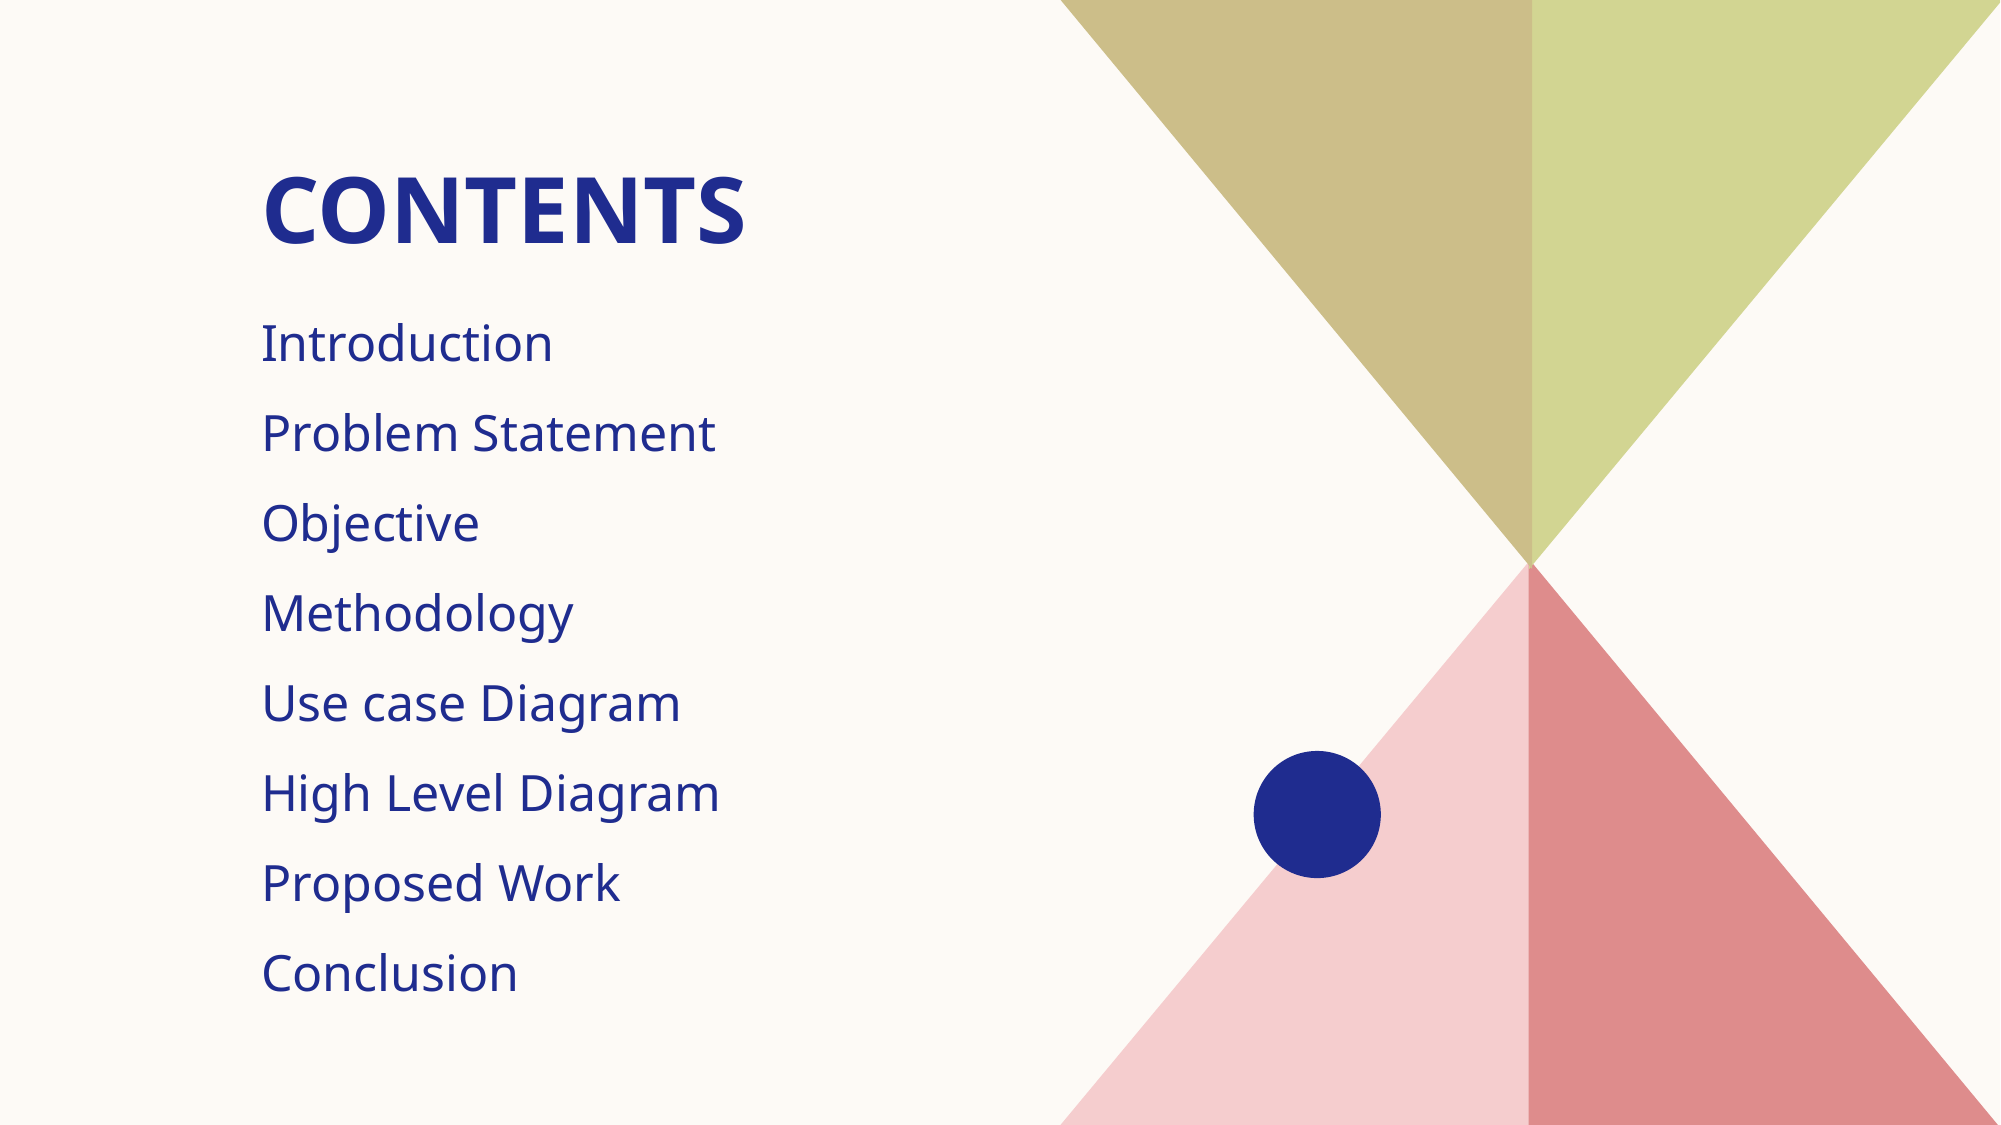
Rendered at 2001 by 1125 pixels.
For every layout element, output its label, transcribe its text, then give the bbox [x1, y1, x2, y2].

list Introduction Problem Statement Objective Methodology Use case Diagram High Level Diagram Proposed Work Conclusion [246, 273, 1180, 1035]
title Contents [246, 144, 1180, 252]
